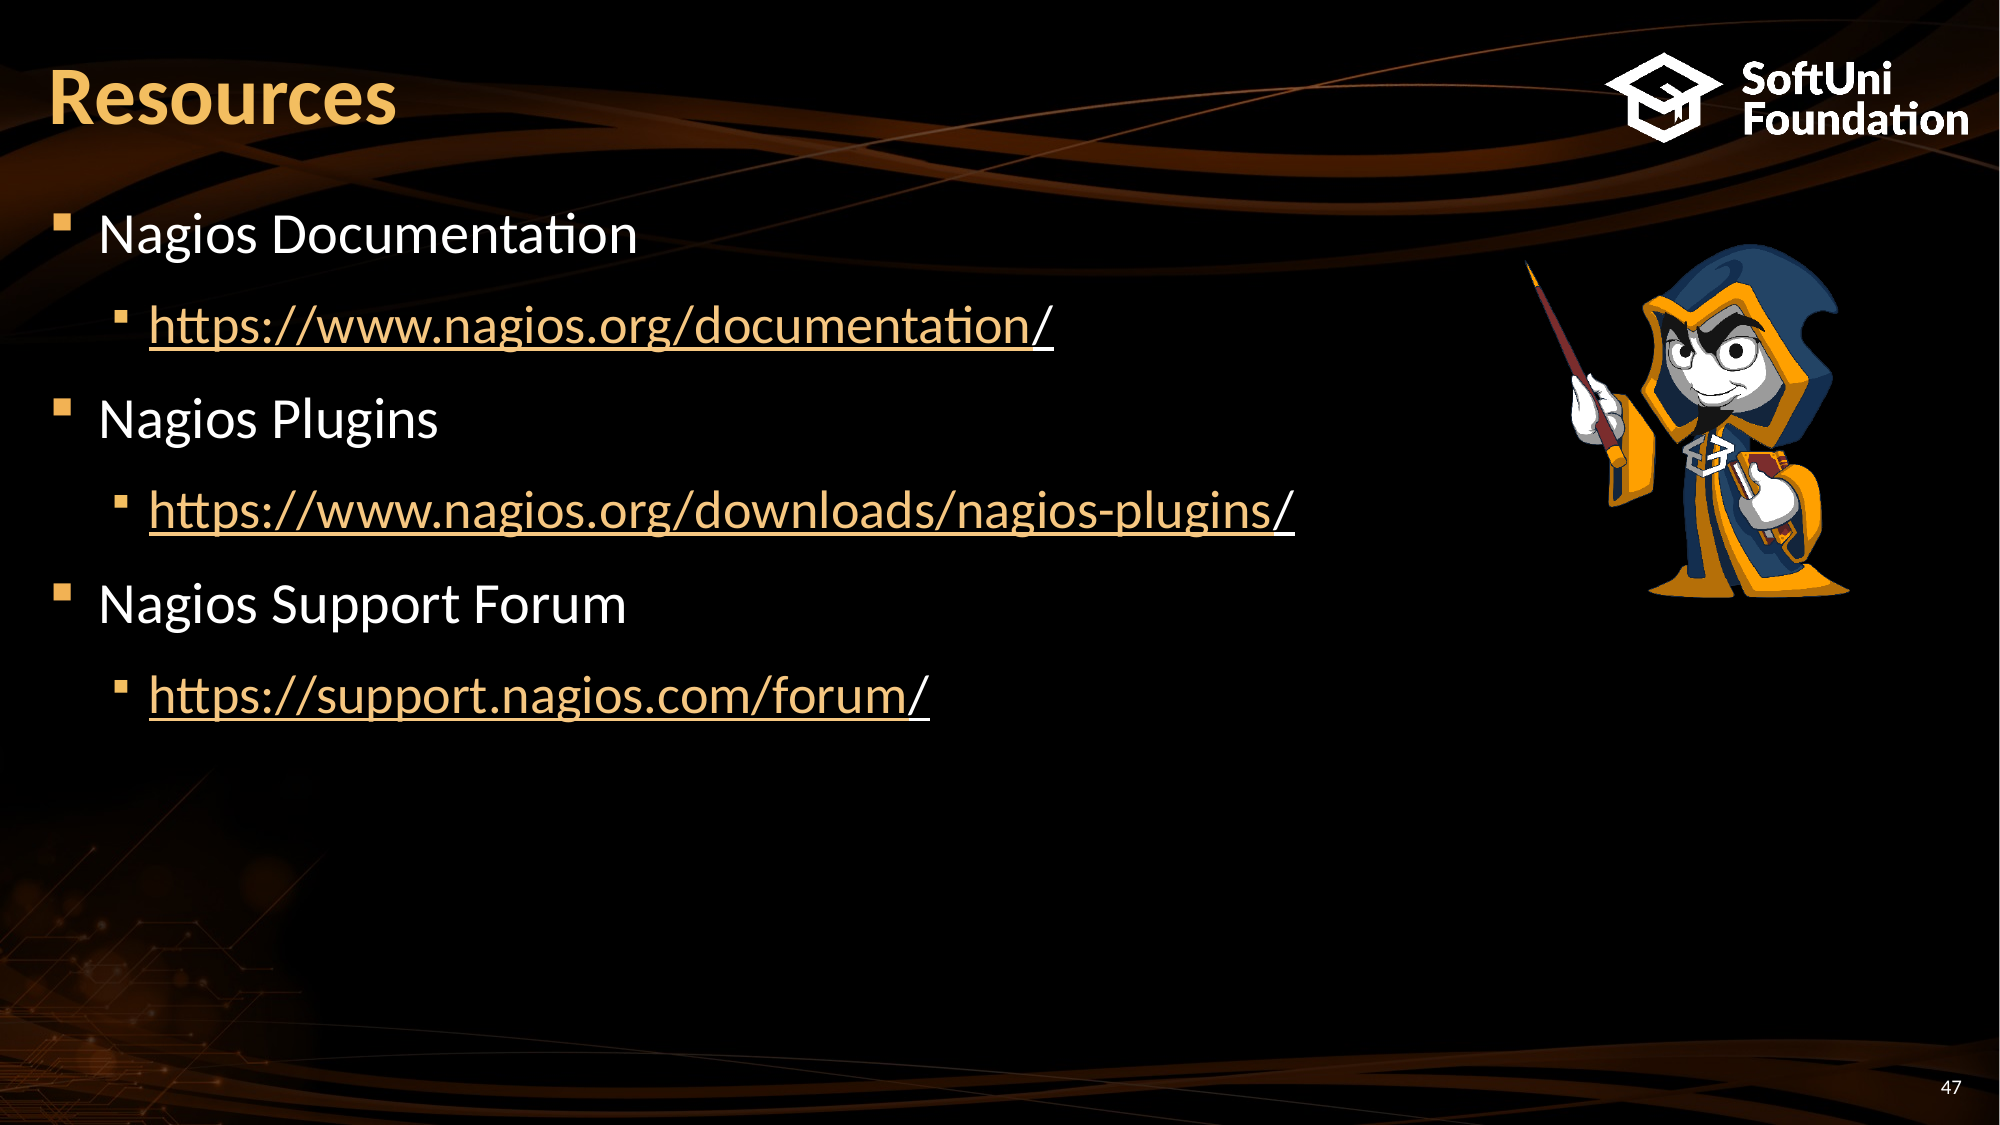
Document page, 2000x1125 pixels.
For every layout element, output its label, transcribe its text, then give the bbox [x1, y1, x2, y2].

picture [0, 0, 2000, 1125]
list Nagios Documentation https://www.nagios.org/documentation/ Nagios Plugins https://www.nagios.org/downloads/nagios-plugins/ Nagios Support Forum https://support.nagios.com/forum/ [31, 188, 1968, 1103]
title Resources [30, 6, 1602, 189]
